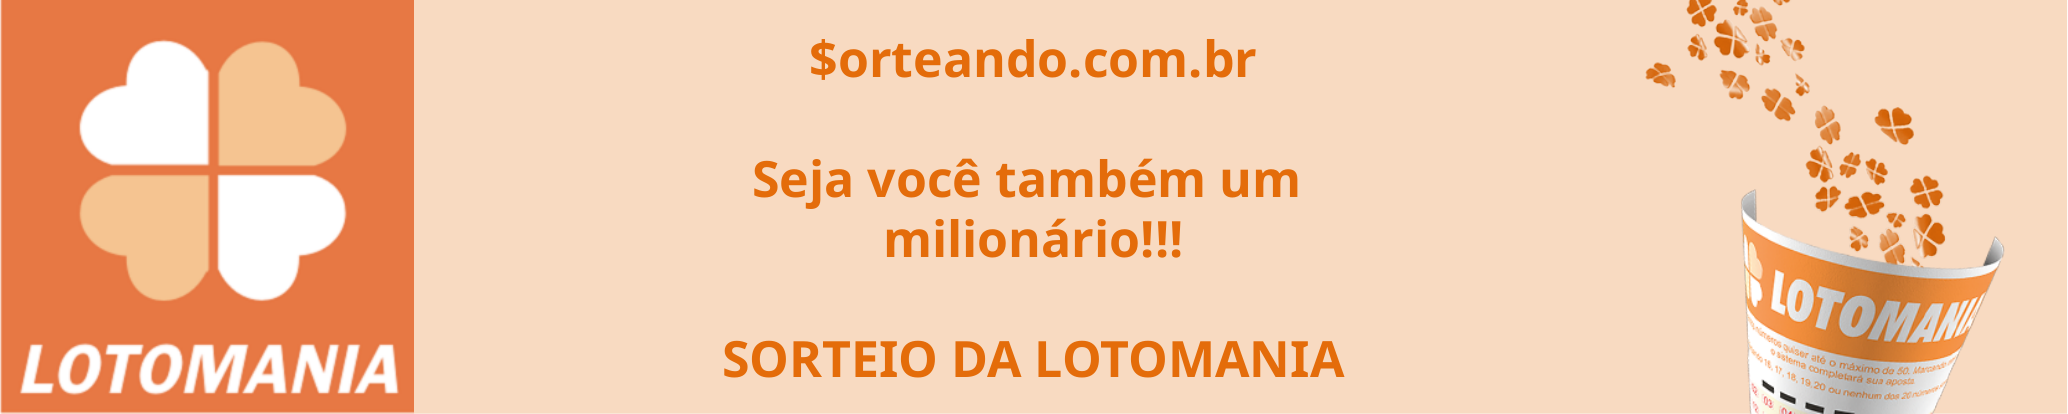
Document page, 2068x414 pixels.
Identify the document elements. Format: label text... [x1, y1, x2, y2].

picture [0, 0, 414, 414]
text_box $orteando.com.br Seja você também um milionário!!! SORTEIO DA LOTOMANIA [418, 20, 1583, 396]
picture [1588, 0, 2068, 414]
